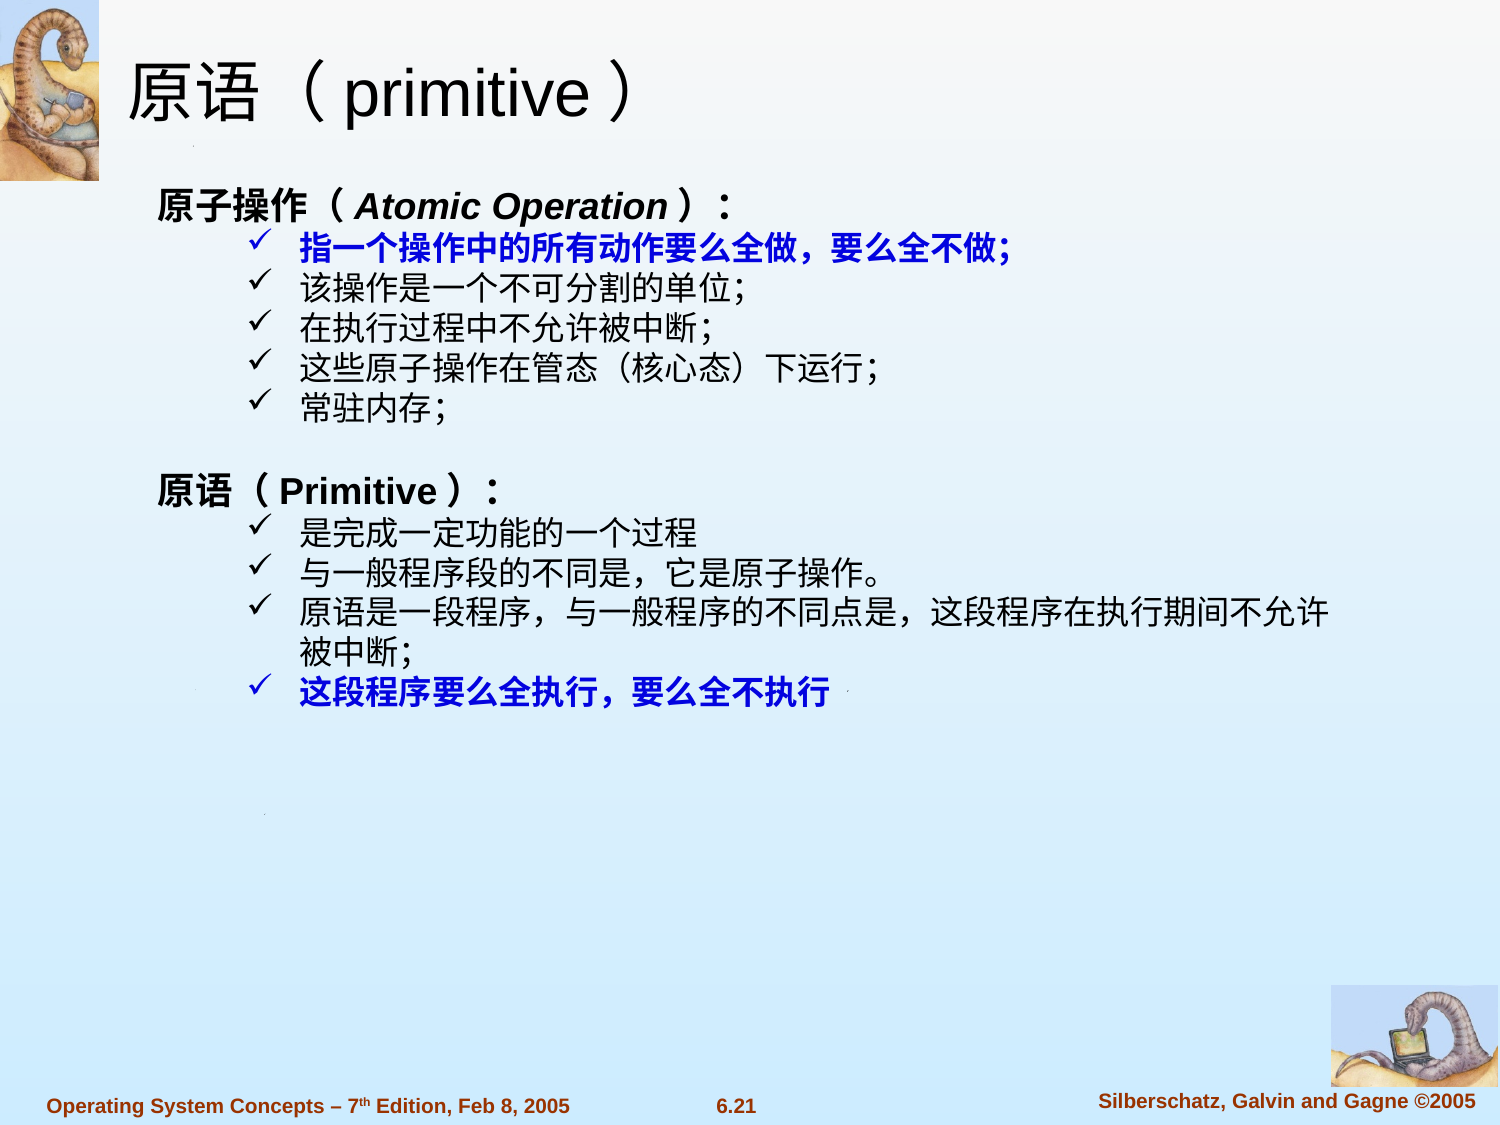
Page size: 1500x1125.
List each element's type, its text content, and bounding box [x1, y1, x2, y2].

picture [0, 0, 99, 181]
list 原子操作（Atomic Operation）： 指一个操作中的所有动作要么全做，要么全不做； 该操作是一个不可分割的单位； 在执行过程中不允许被中断； 这些原子操作在管态（核心态）下运行； 常驻内存； 原语（Primitive）： 是完成一定功能的一个过程 与一般程序段的不同是，它是原子操作。 原语是一段程序，与一般程序的不同点是，这段程序在执行期间不允许被中断； 这段程序要么全执行，要么全不执行 [142, 174, 1349, 1024]
picture [1331, 985, 1498, 1087]
title 原语（primitive） [112, 37, 1438, 138]
